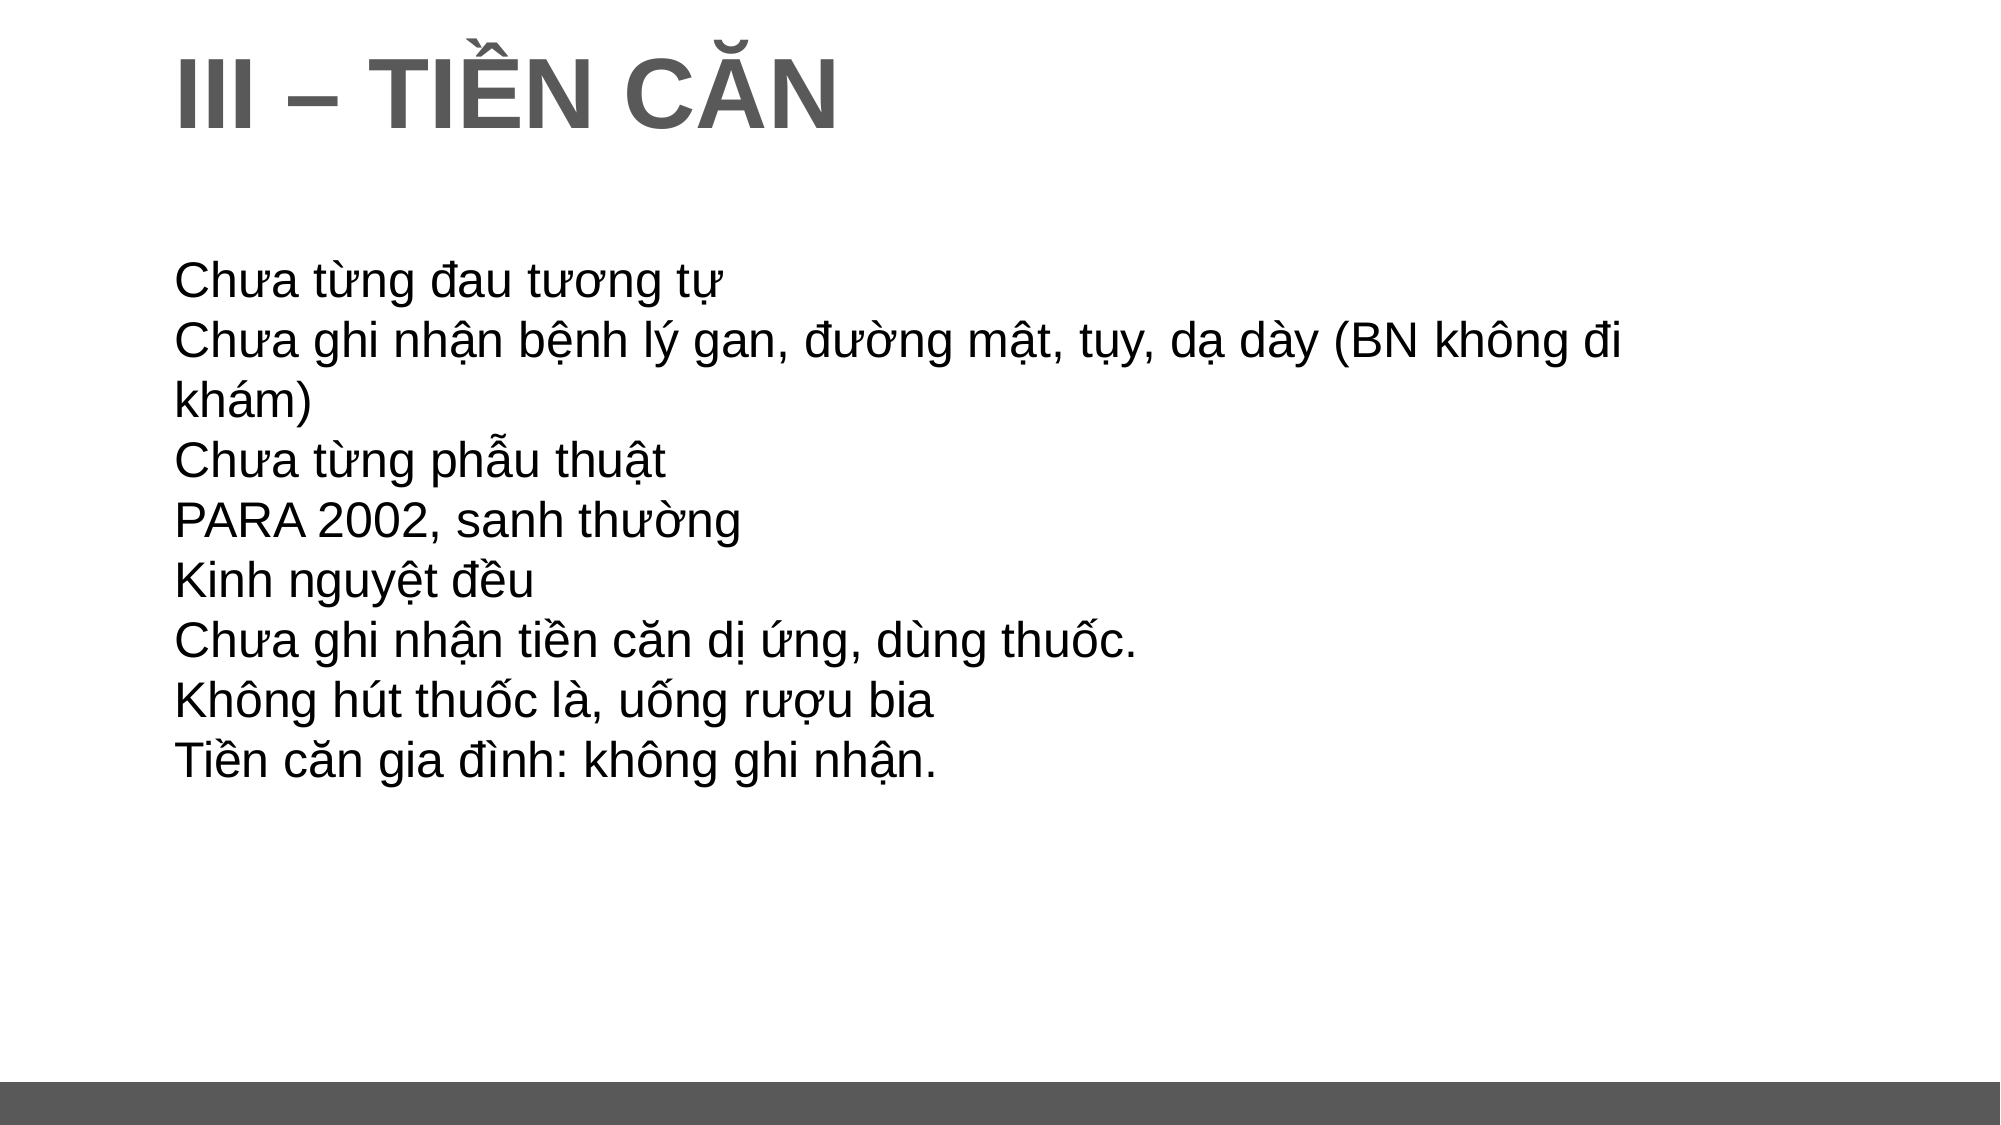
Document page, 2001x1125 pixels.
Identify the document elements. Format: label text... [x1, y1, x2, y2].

title III – TIỀN CĂN [159, 32, 1850, 161]
text_box Chưa từng đau tương tự Chưa ghi nhận bệnh lý gan, đường mật, tụy, dạ dày (BN không đi khám) Chưa từng phẫu thuật PARA 2002, sanh thường Kinh nguyệt đều Chưa ghi nhận tiền căn dị ứng, dùng thuốc. Không hút thuốc là, uống rượu bia Tiền căn gia đình: không ghi nhận. [159, 240, 1642, 795]
